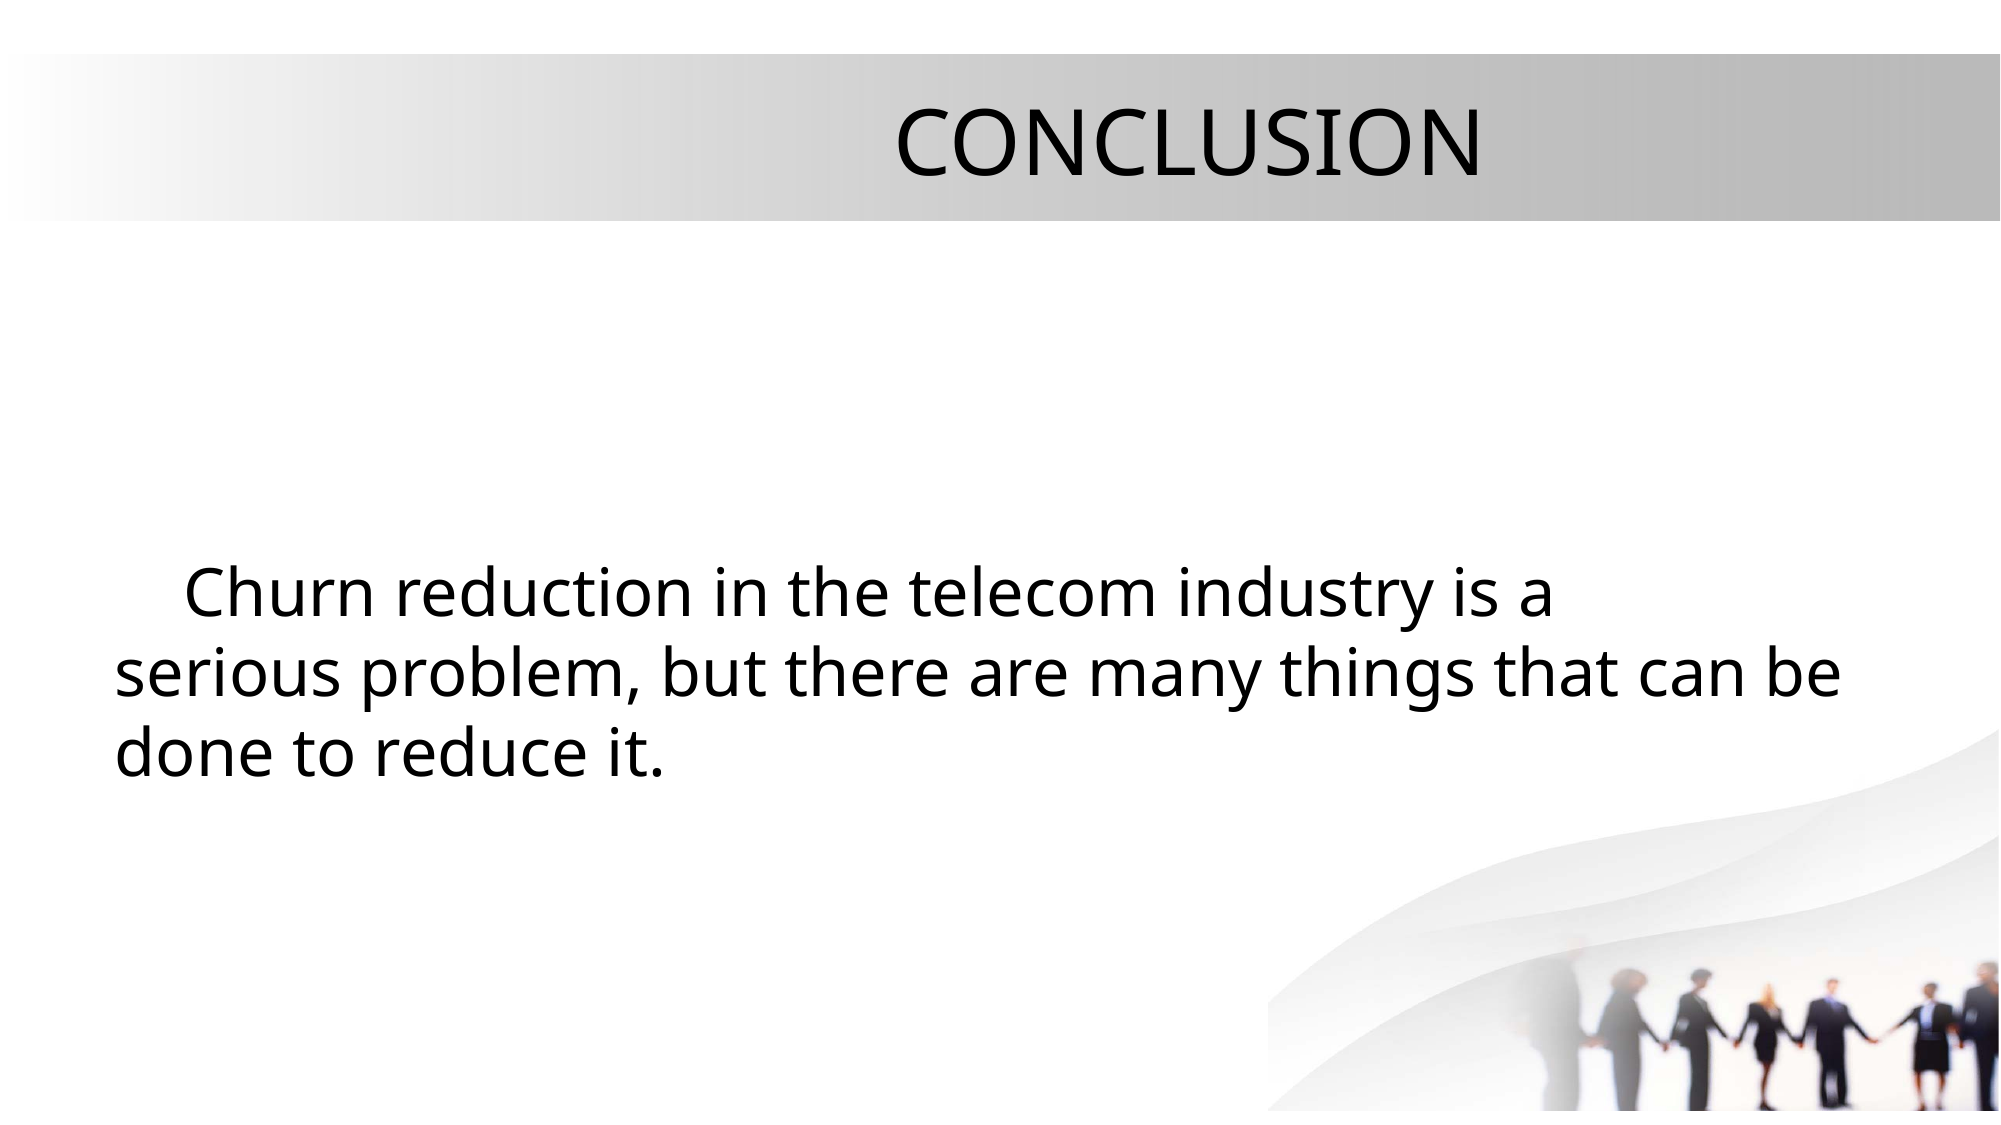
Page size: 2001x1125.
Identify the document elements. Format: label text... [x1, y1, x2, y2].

title CONCLUSION [99, 44, 1901, 233]
picture [1268, 728, 1999, 1111]
list Churn reduction in the telecom industry is a serious problem, but there are many things that can be done to reduce it. [99, 262, 1901, 1006]
